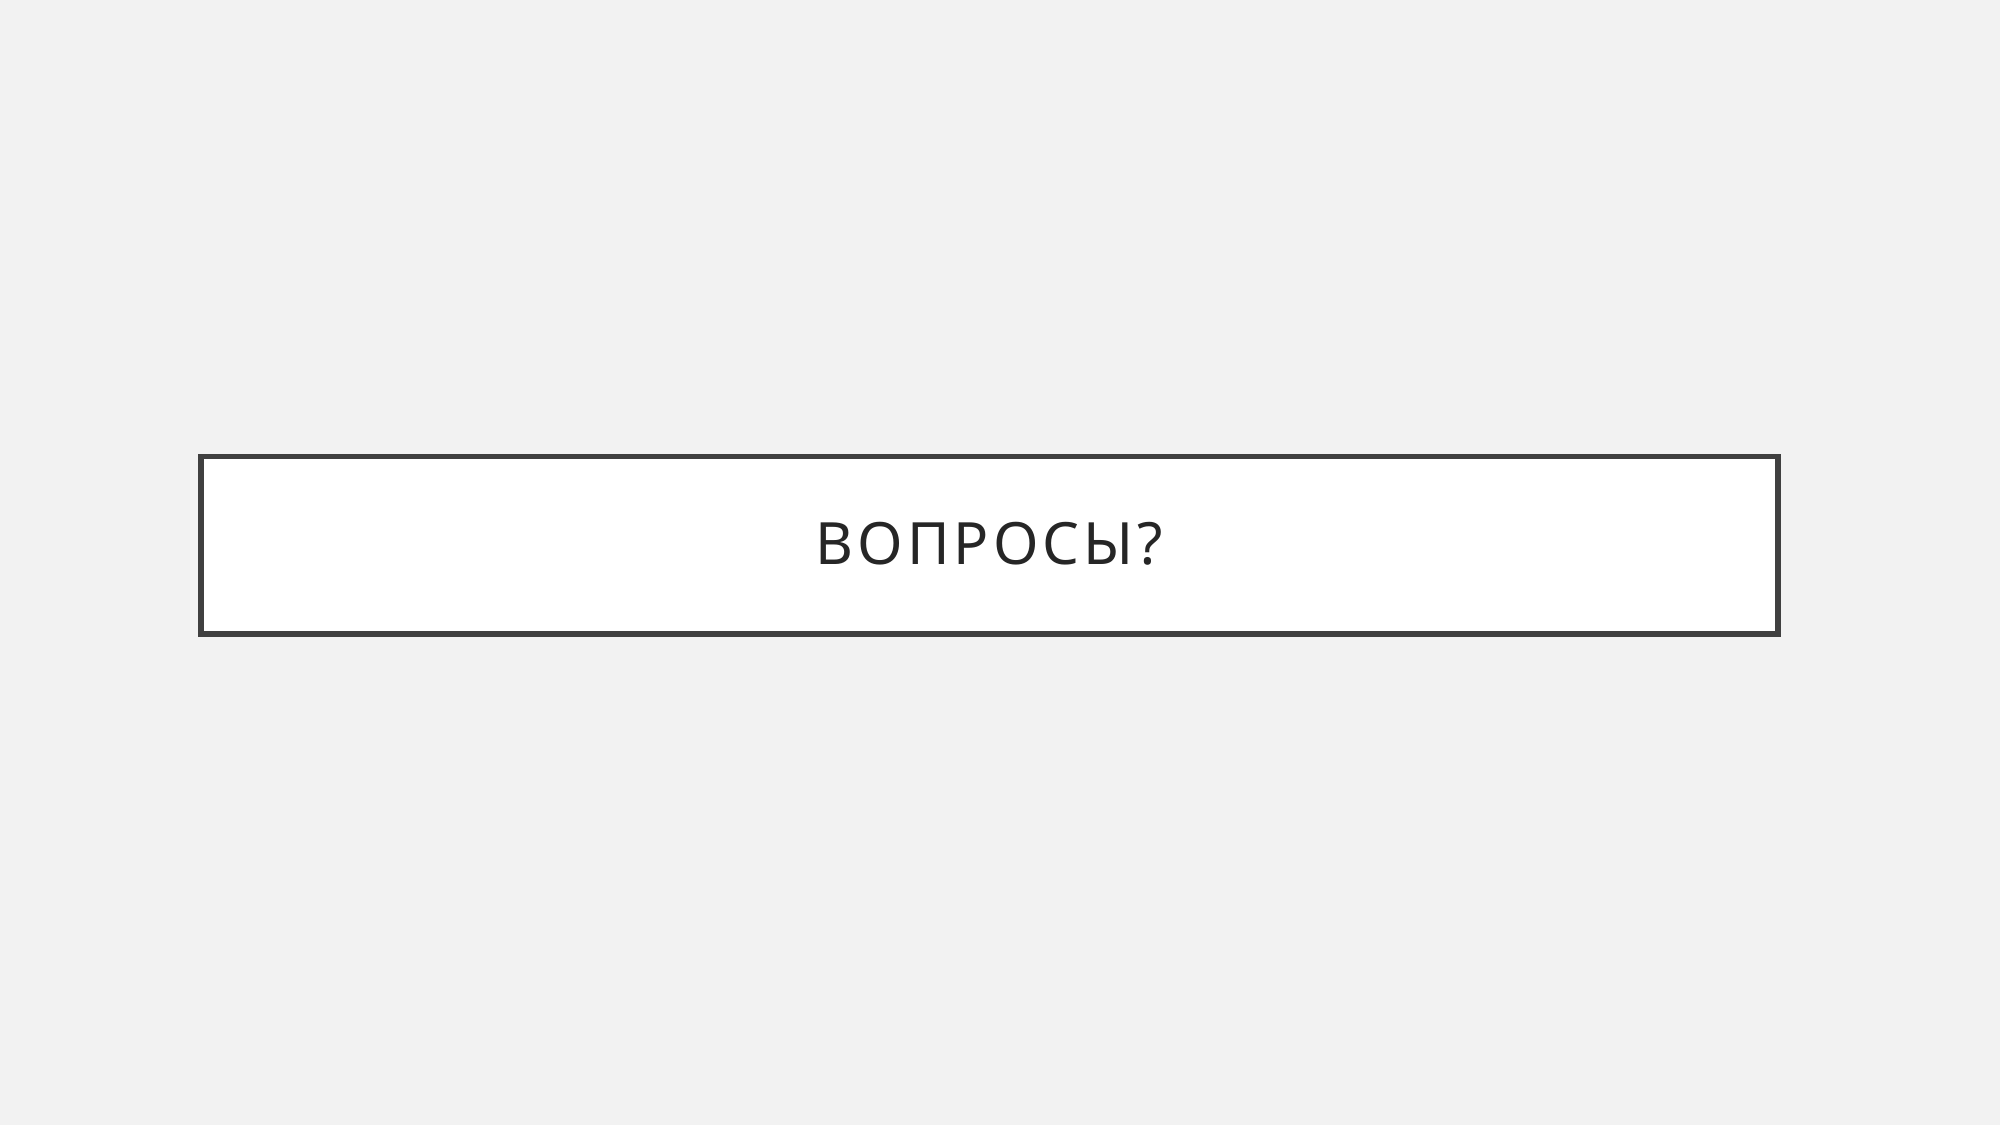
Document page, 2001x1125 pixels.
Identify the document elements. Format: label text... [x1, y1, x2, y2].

title Вопросы? [198, 454, 1781, 637]
